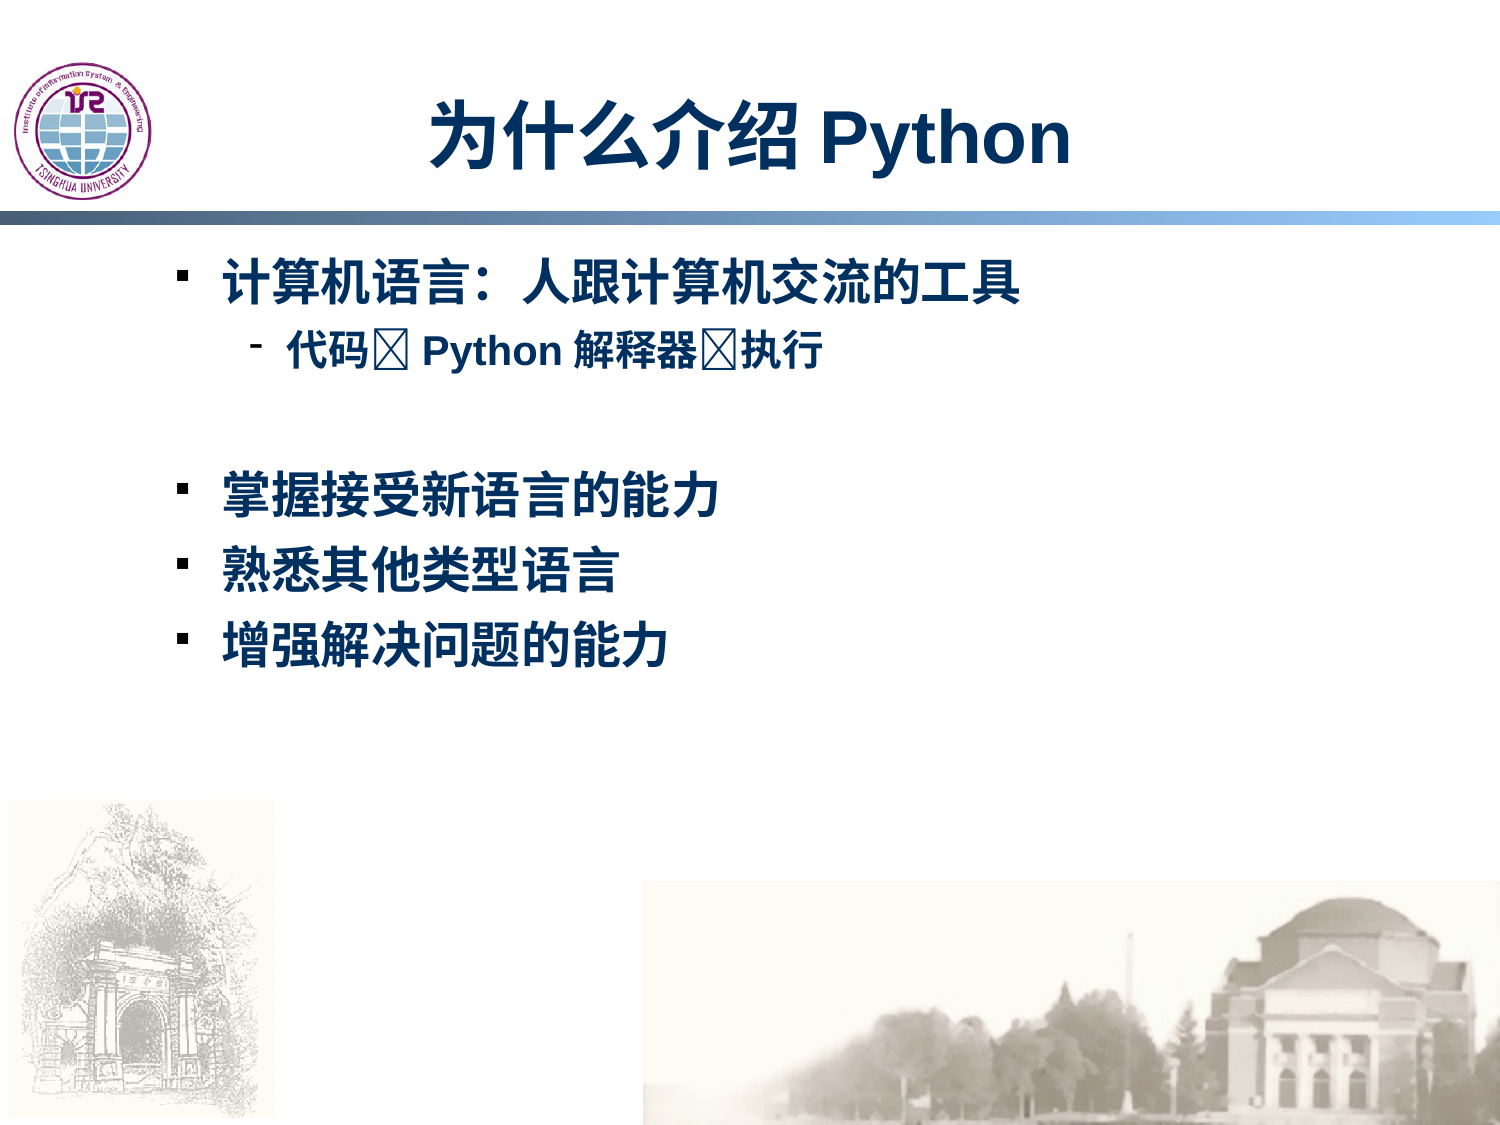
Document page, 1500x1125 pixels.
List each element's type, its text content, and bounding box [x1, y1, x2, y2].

title 为什么介绍Python [161, 49, 1339, 188]
picture [9, 798, 276, 1118]
picture [0, 54, 160, 204]
list 计算机语言：人跟计算机交流的工具 代码Python解释器执行 掌握接受新语言的能力 熟悉其他类型语言 增强解决问题的能力 [158, 242, 1401, 944]
picture [643, 881, 1500, 1125]
